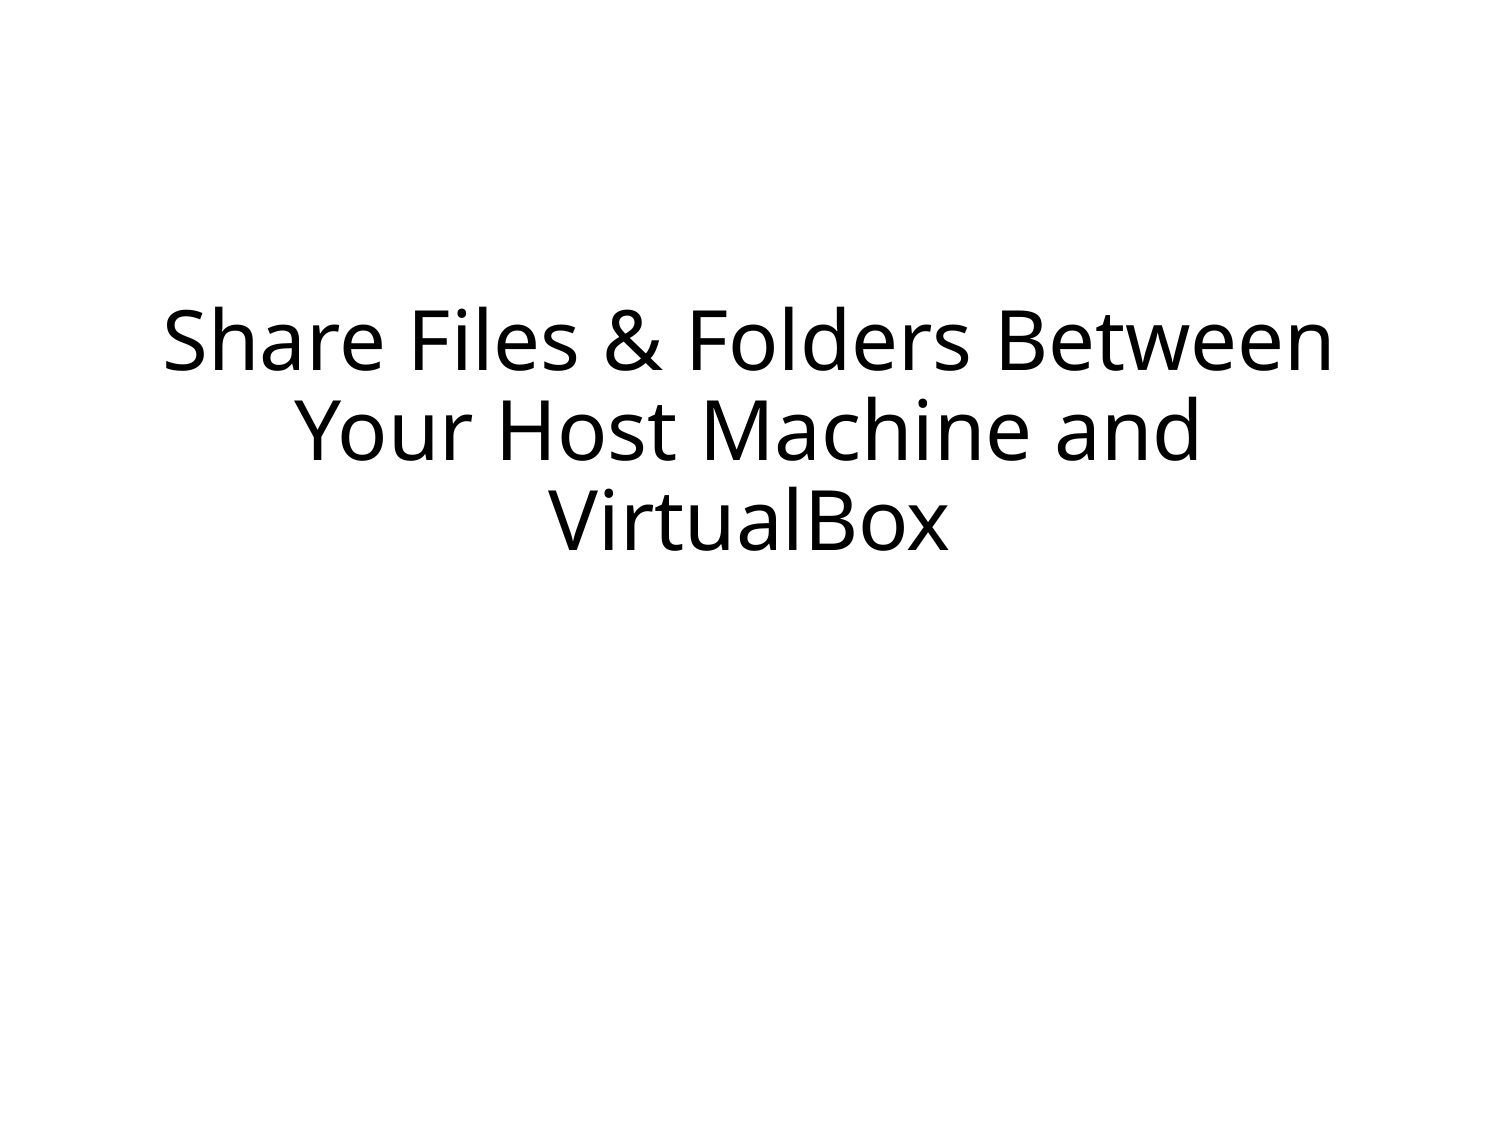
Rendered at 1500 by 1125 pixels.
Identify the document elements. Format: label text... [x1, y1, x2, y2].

title Share Files & Folders Between Your Host Machine and VirtualBox [112, 184, 1388, 576]
